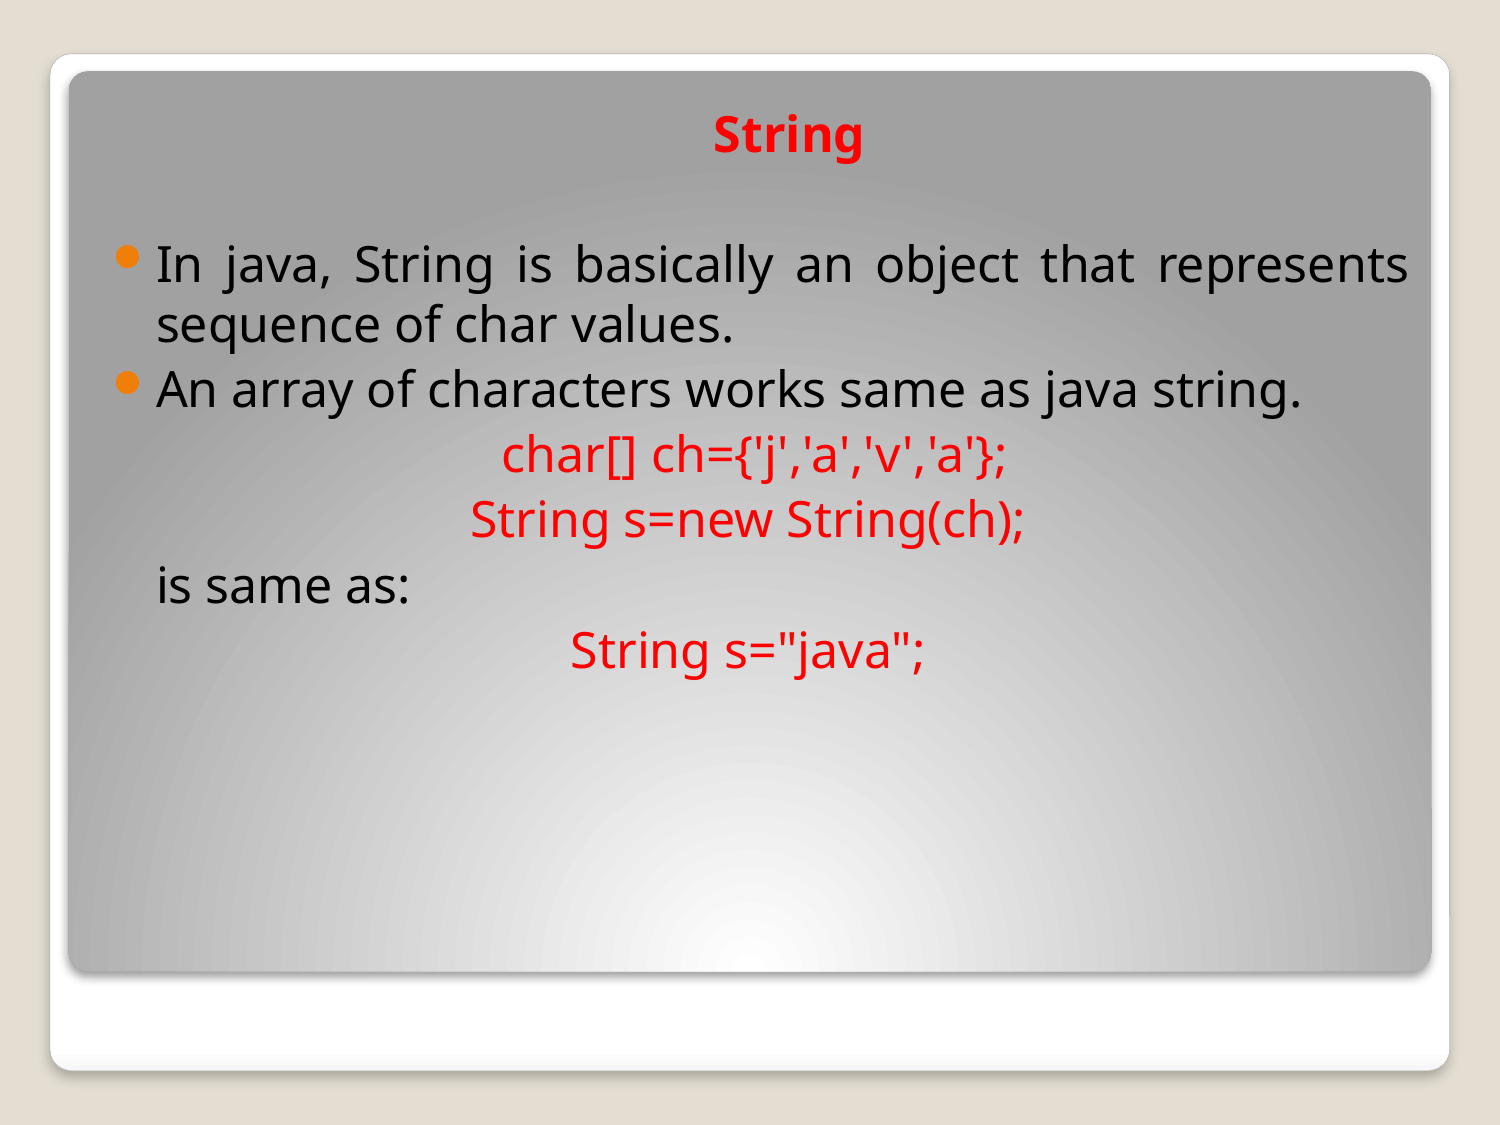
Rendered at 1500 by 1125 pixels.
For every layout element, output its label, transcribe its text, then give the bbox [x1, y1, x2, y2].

list String In java, String is basically an object that represents sequence of char values. An array of characters works same as java string. char[] ch={'j','a','v','a'}; String s=new String(ch); is same as: String s="java"; [82, 86, 1425, 913]
